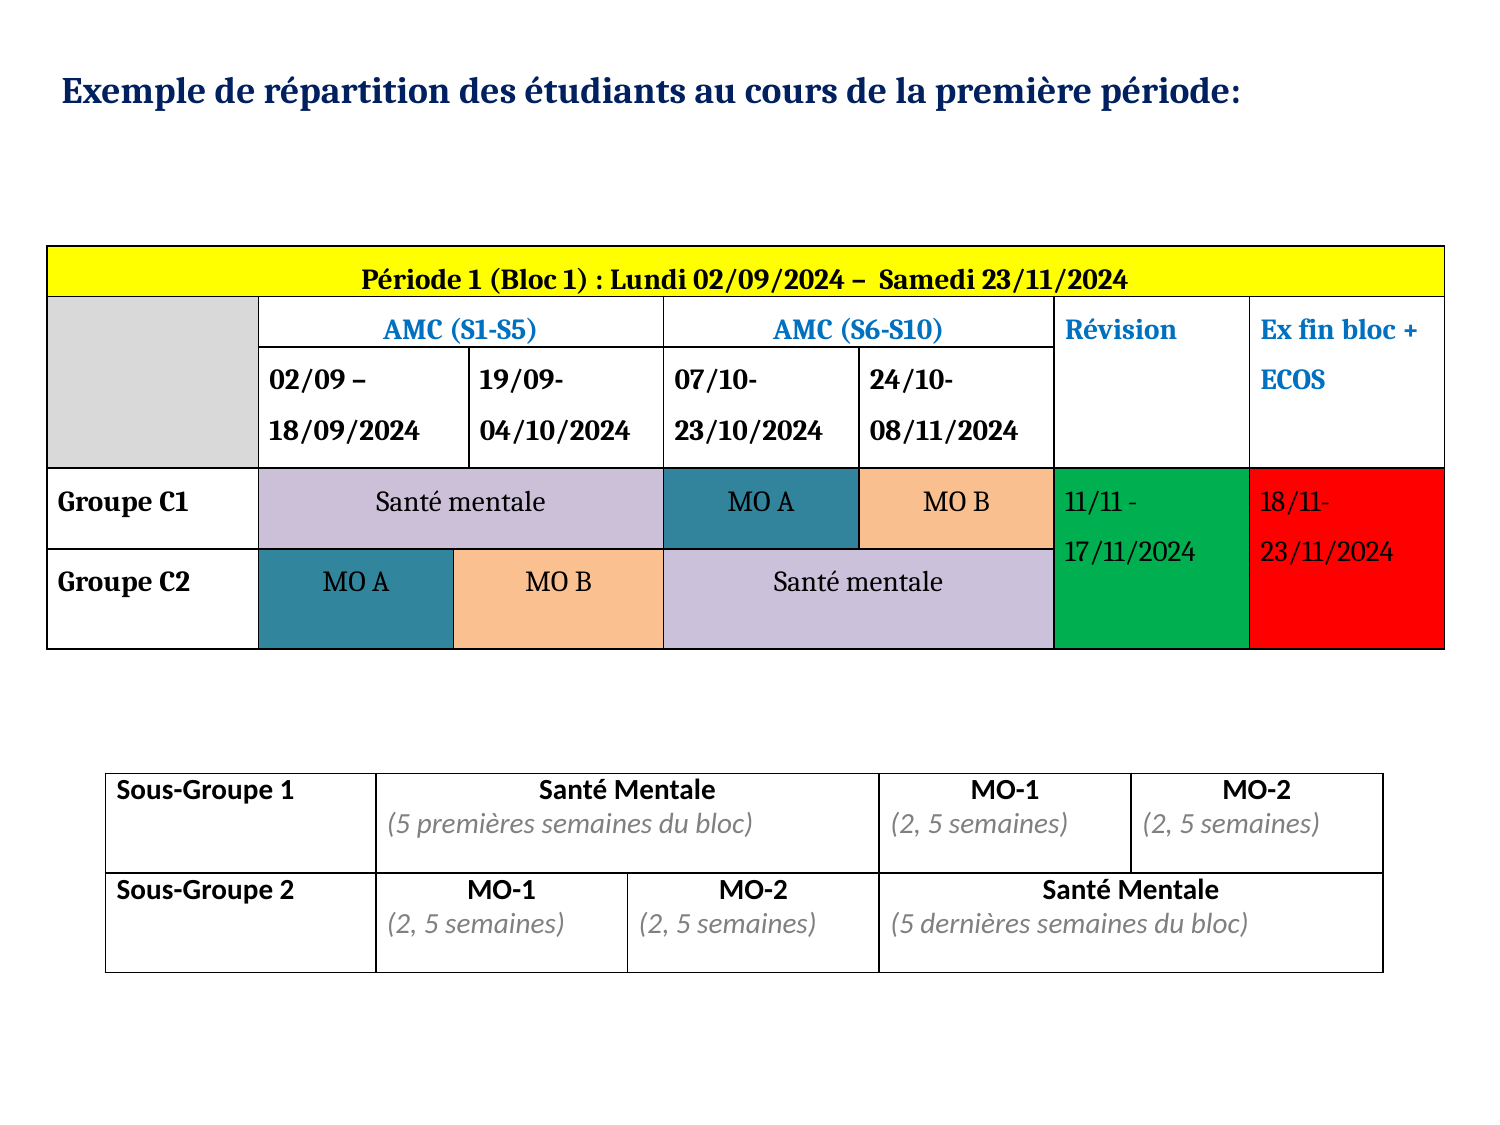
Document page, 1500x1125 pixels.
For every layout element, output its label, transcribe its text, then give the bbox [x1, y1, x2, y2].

table_cell Ex fin bloc + ECOS [1250, 297, 1444, 467]
table_cell Groupe C2 [48, 550, 258, 648]
table_cell MO A [259, 550, 453, 648]
table_cell Révision [1055, 297, 1249, 467]
table_header MO-2 (2, 5 semaines) [1132, 774, 1382, 872]
table_cell 11/11 -17/11/2024 [1055, 469, 1249, 648]
table_cell 18/11-23/11/2024 [1250, 469, 1444, 648]
table_cell AMC (S6-S10) [664, 297, 1053, 346]
table_cell 07/10-23/10/2024 [664, 348, 858, 467]
table_cell MO A [664, 469, 858, 548]
table_cell Santé mentale [664, 550, 1053, 648]
table_cell MO B [860, 469, 1053, 548]
table_header Sous-Groupe 1 [106, 774, 375, 872]
table_header MO-1 (2, 5 semaines) [880, 774, 1130, 872]
table_cell AMC (S1-S5) [259, 297, 663, 346]
table_cell 24/10-08/11/2024 [860, 348, 1053, 467]
table_cell Santé mentale [259, 469, 663, 548]
table_cell Sous-Groupe 2 [106, 874, 375, 972]
table_header Santé Mentale (5 premières semaines du bloc) [377, 774, 878, 872]
table_cell Groupe C1 [48, 469, 258, 548]
table_cell 02/09 – 18/09/2024 [259, 348, 468, 467]
table_cell 19/09-04/10/2024 [470, 348, 663, 467]
table_cell MO B [454, 550, 663, 648]
table_cell MO-2 (2, 5 semaines) [628, 874, 878, 972]
table_header Période 1 (Bloc 1) : Lundi 02/09/2024 – Samedi 23/11/2024 [48, 247, 1444, 296]
table_cell Santé Mentale (5 dernières semaines du bloc) [880, 874, 1382, 972]
table_cell [48, 297, 258, 467]
text_box Exemple de répartition des étudiants au cours de la première période: [46, 58, 1325, 119]
table_cell MO-1 (2, 5 semaines) [377, 874, 627, 972]
